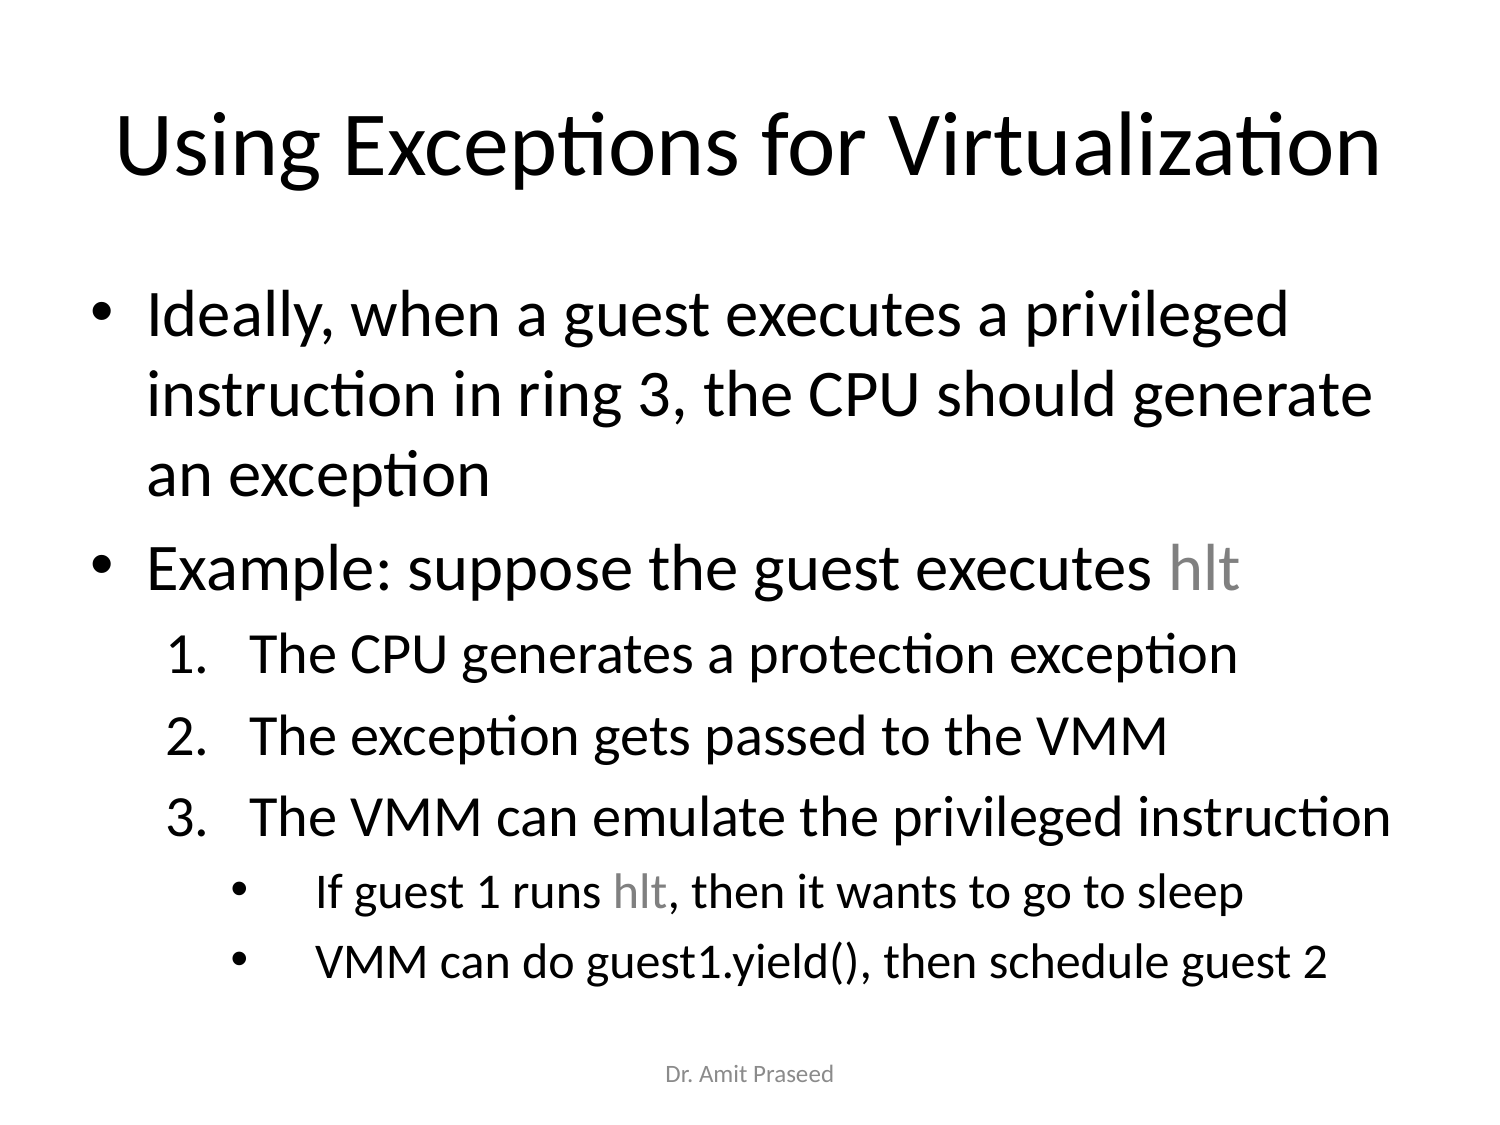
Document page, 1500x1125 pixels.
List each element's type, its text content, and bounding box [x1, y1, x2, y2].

title Using Exceptions for Virtualization [75, 45, 1425, 233]
list Ideally, when a guest executes a privileged instruction in ring 3, the CPU should generate an exception Example: suppose the guest executes hlt The CPU generates a protection exception The exception gets passed to the VMM The VMM can emulate the privileged instruction If guest 1 runs hlt, then it wants to go to sleep VMM can do guest1.yield(), then schedule guest 2 [75, 262, 1425, 1005]
footer Dr. Amit Praseed [512, 1042, 988, 1103]
